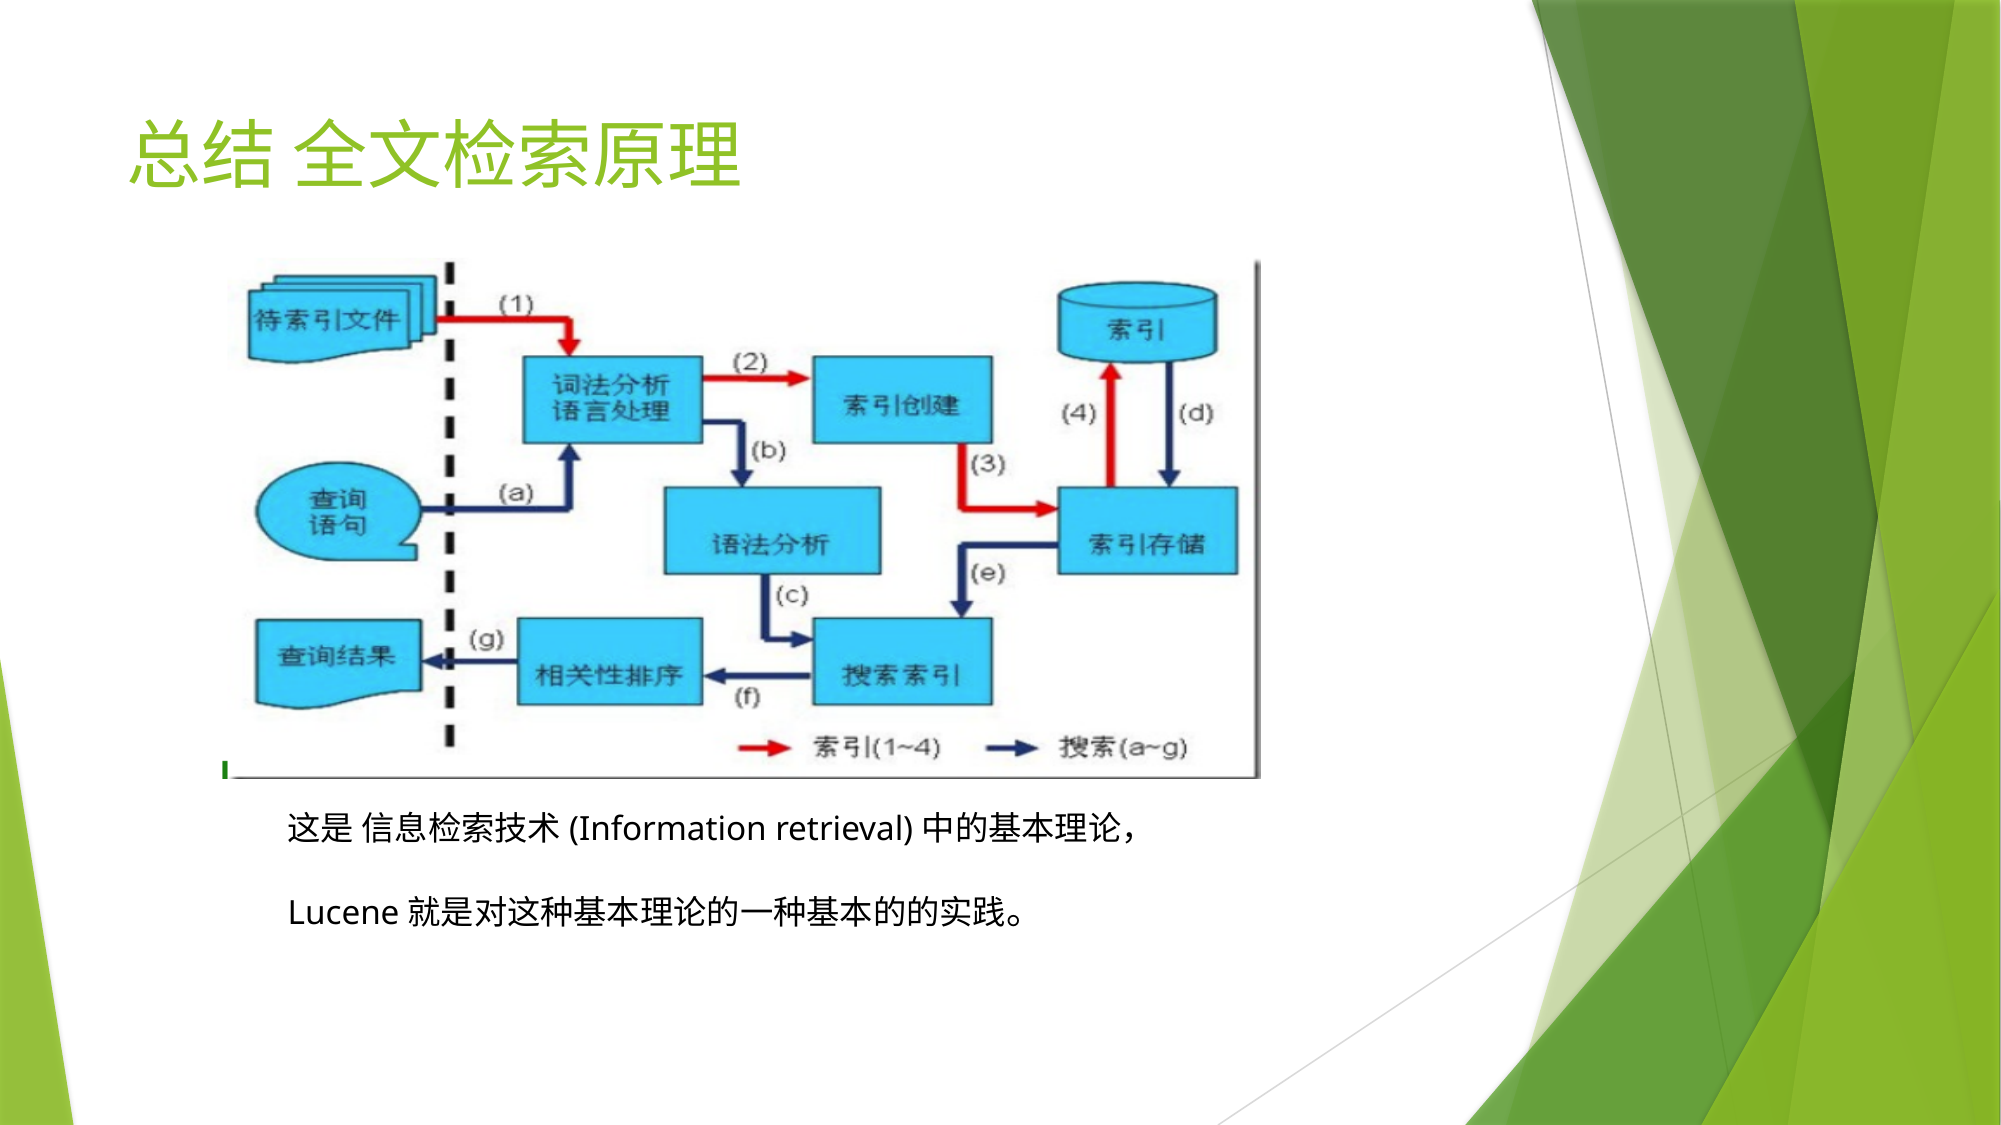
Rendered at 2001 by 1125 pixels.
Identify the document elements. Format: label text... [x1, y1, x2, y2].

title 总结 全文检索原理 [111, 99, 1522, 317]
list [220, 247, 1261, 779]
text_box 这是 信息检索技术(Information retrieval)中的基本理论， Lucene就是对这种基本理论的一种基本的的实践。 [272, 799, 1215, 940]
